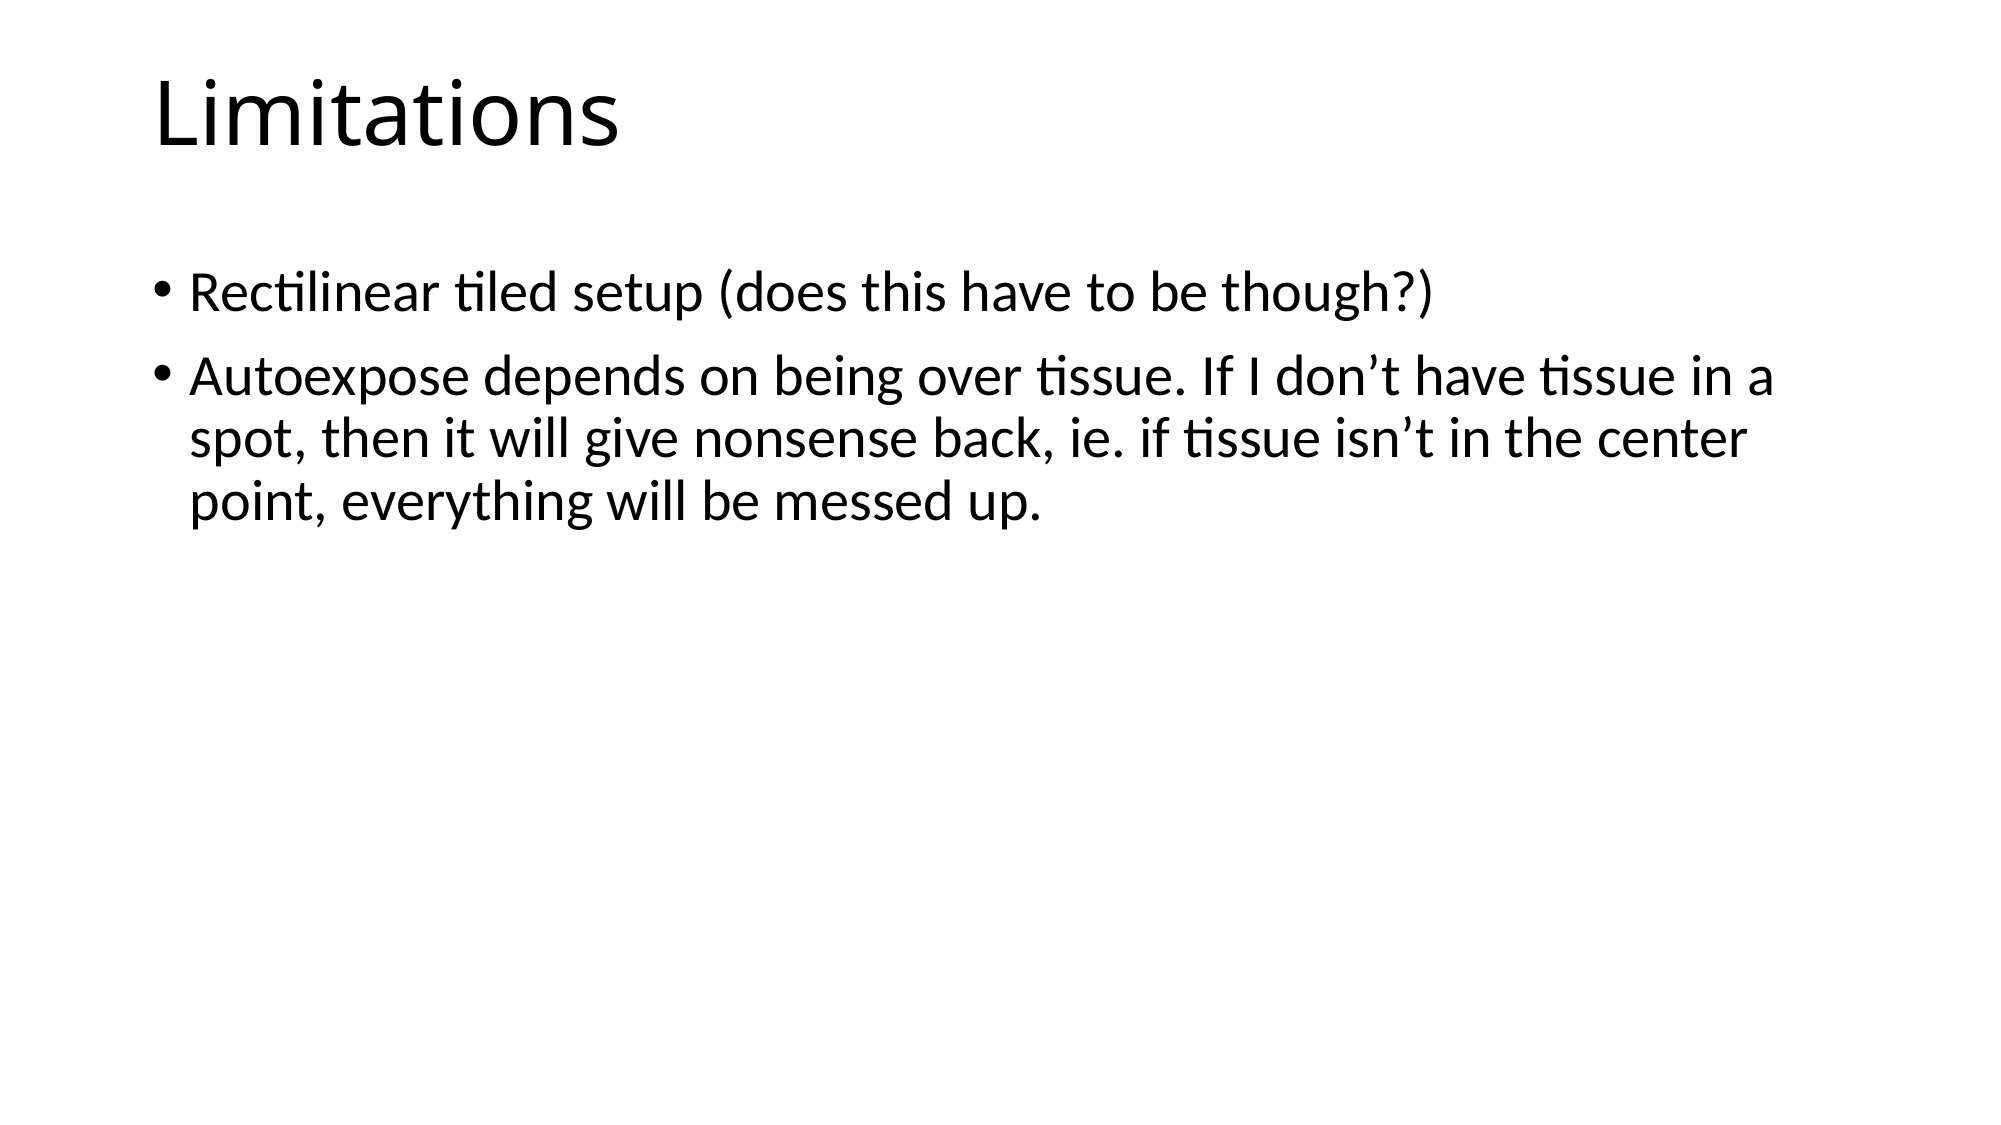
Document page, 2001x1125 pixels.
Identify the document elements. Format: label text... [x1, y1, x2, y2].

list Rectilinear tiled setup (does this have to be though?) Autoexpose depends on being over tissue. If I don’t have tissue in a spot, then it will give nonsense back, ie. if tissue isn’t in the center point, everything will be messed up. [137, 253, 1863, 1014]
title Limitations [137, 59, 1863, 173]
